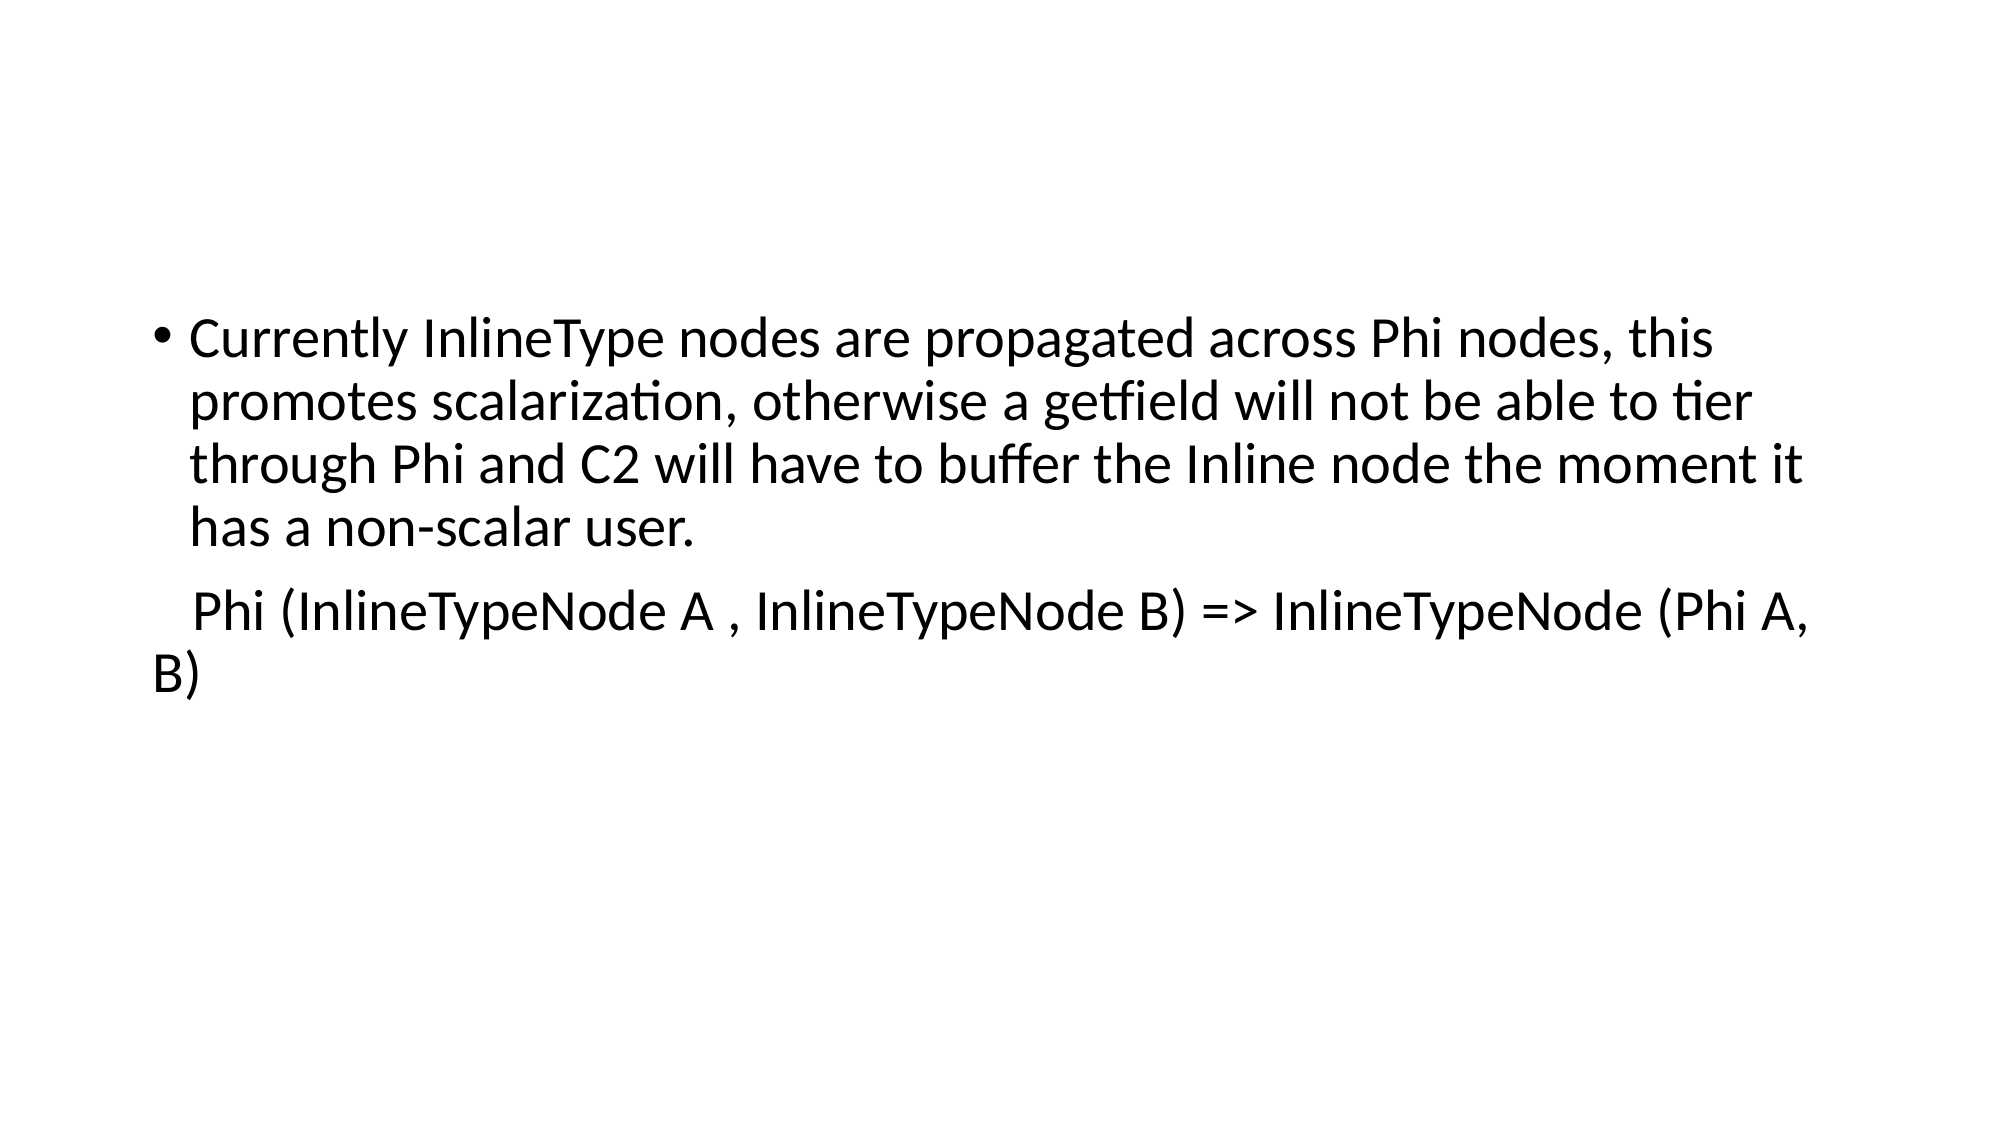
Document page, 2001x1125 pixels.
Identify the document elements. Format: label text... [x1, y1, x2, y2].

list Currently InlineType nodes are propagated across Phi nodes, this promotes scalarization, otherwise a getfield will not be able to tier through Phi and C2 will have to buffer the Inline node the moment it has a non-scalar user. Phi (InlineTypeNode A , InlineTypeNode B) => InlineTypeNode (Phi A, B) [137, 299, 1863, 1014]
